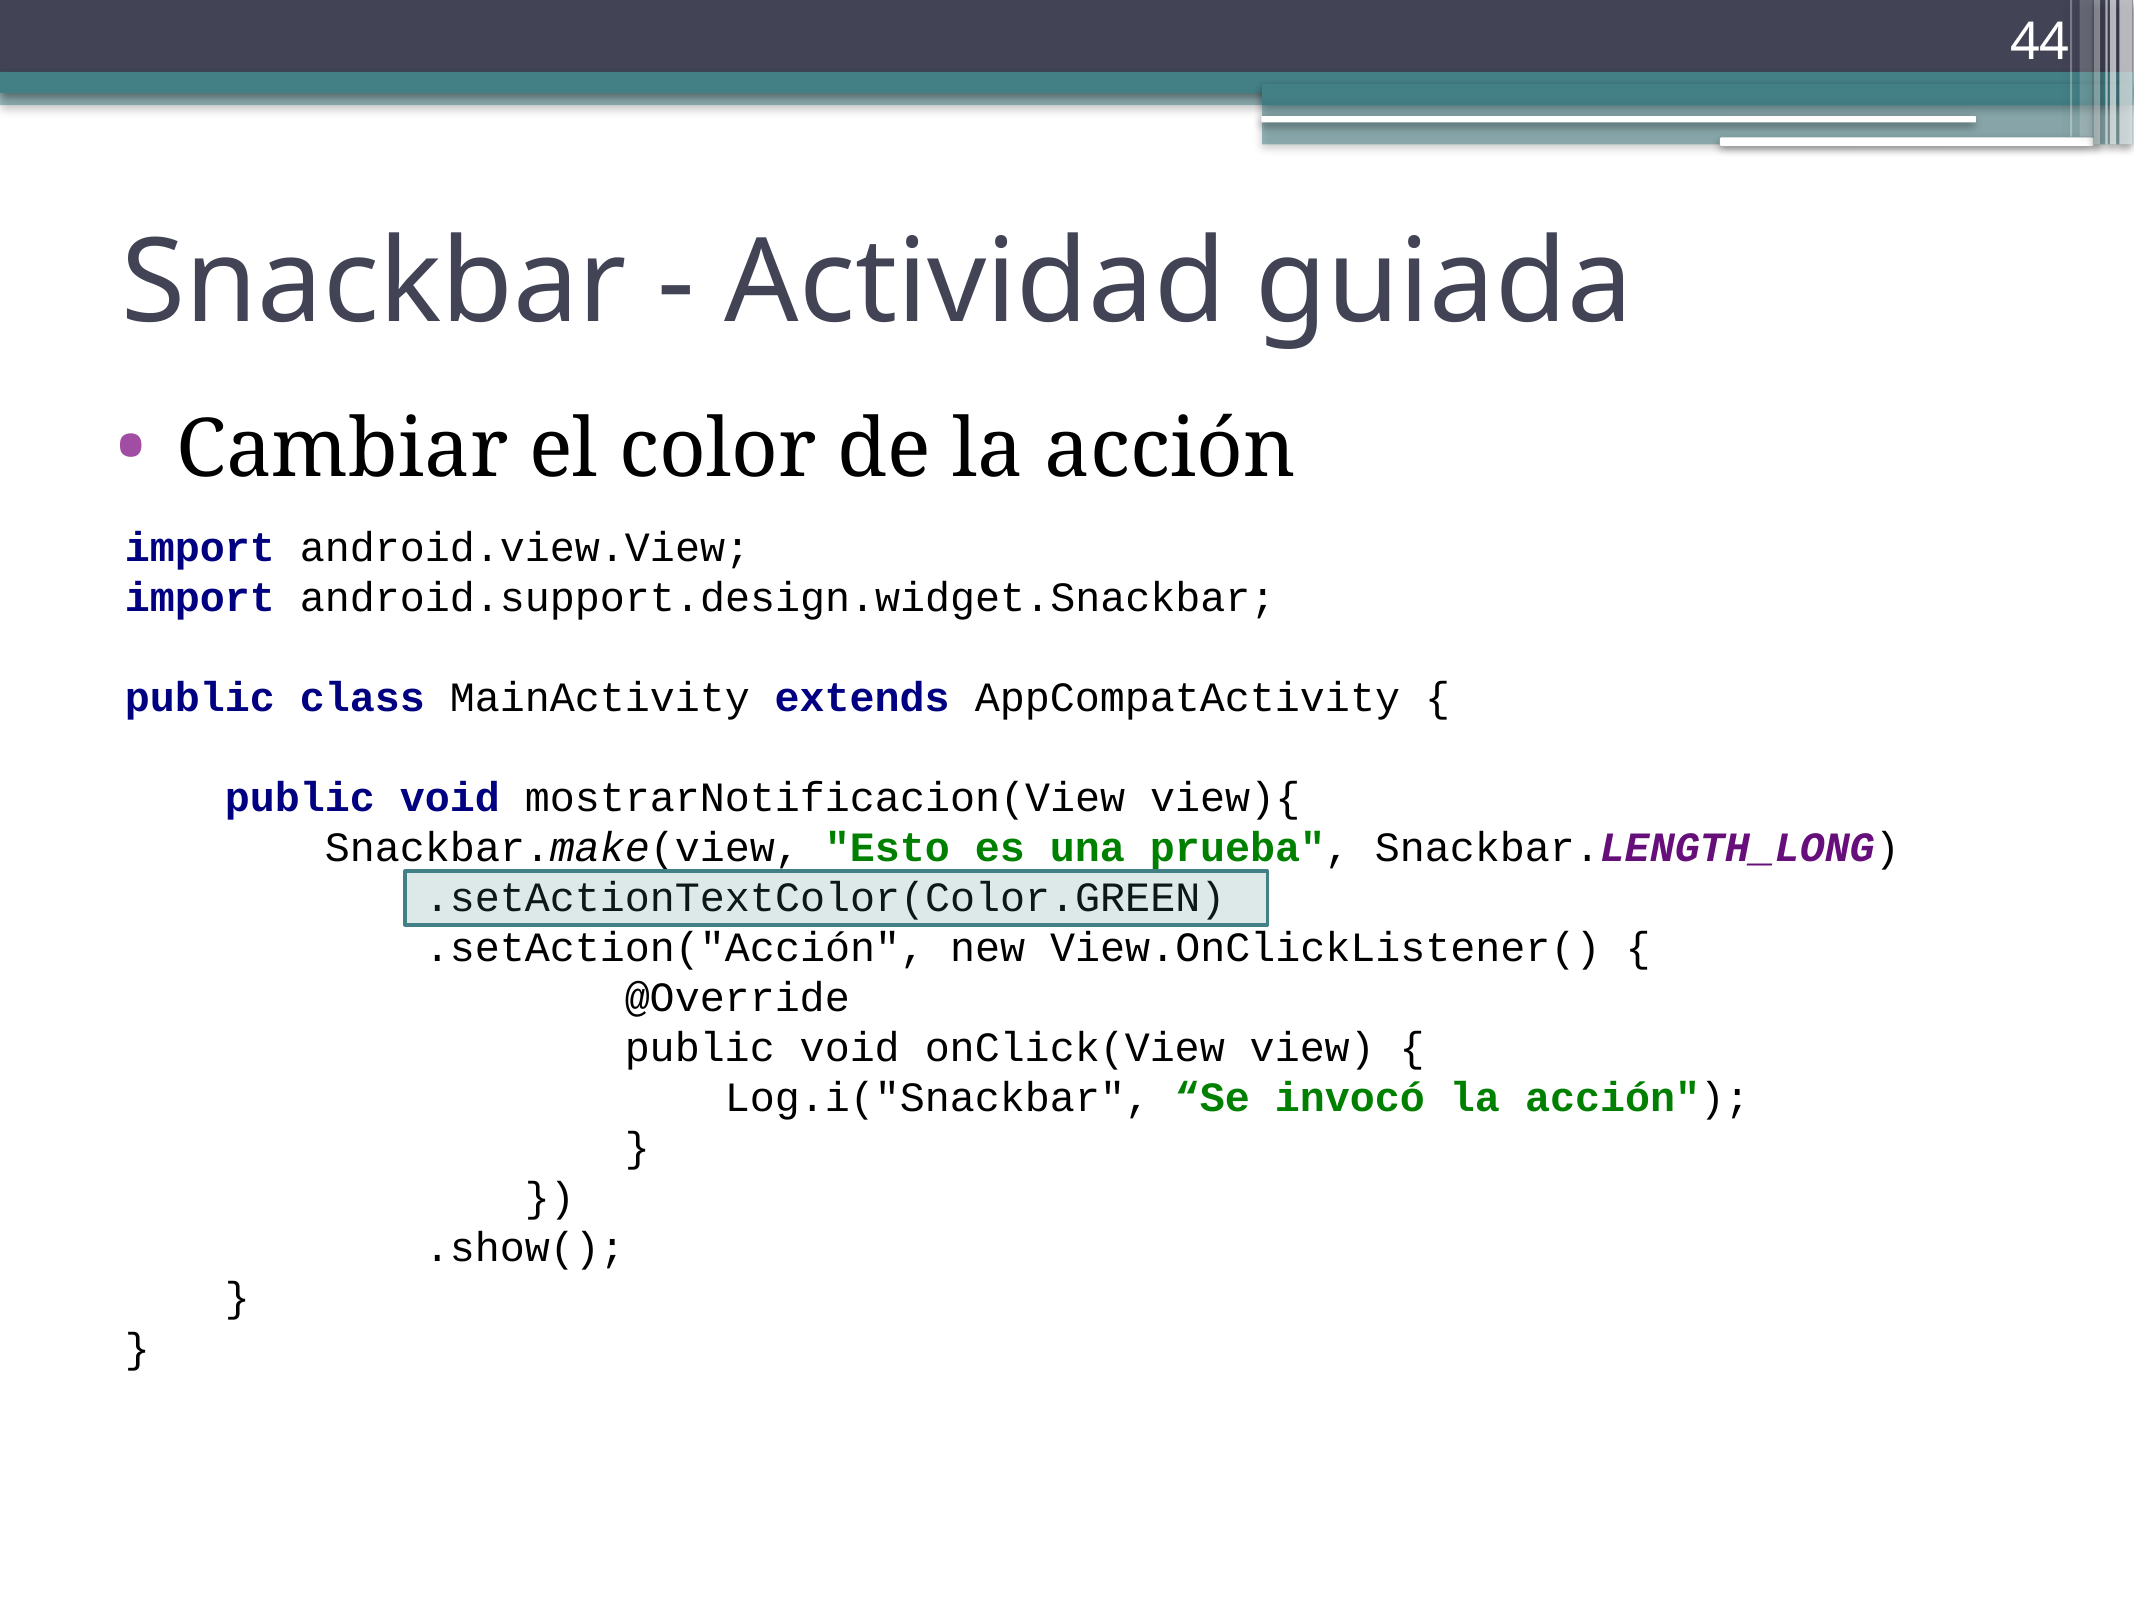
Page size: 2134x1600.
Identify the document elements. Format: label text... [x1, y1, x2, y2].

slide_number 44 [1907, 0, 2085, 86]
text_box [403, 869, 1269, 927]
text_box import android.view.View; import android.support.design.widget.Snackbar; public class MainActivity extends AppCompatActivity { public void mostrarNotificacion(View view){ Snackbar.make(view, "Esto es una prueba", Snackbar.LENGTH_LONG) .setActionTextColor(Color.GREEN) .setAction("Acción", new View.OnClickListener() { @Override public void onClick(View view) { Log.i("Snackbar", “Se invocó la acción"); } }) .show(); } } [109, 512, 2058, 1488]
title Snackbar - Actividad guiada [106, 150, 2027, 399]
list Cambiar el color de la acción [76, 380, 1996, 1493]
